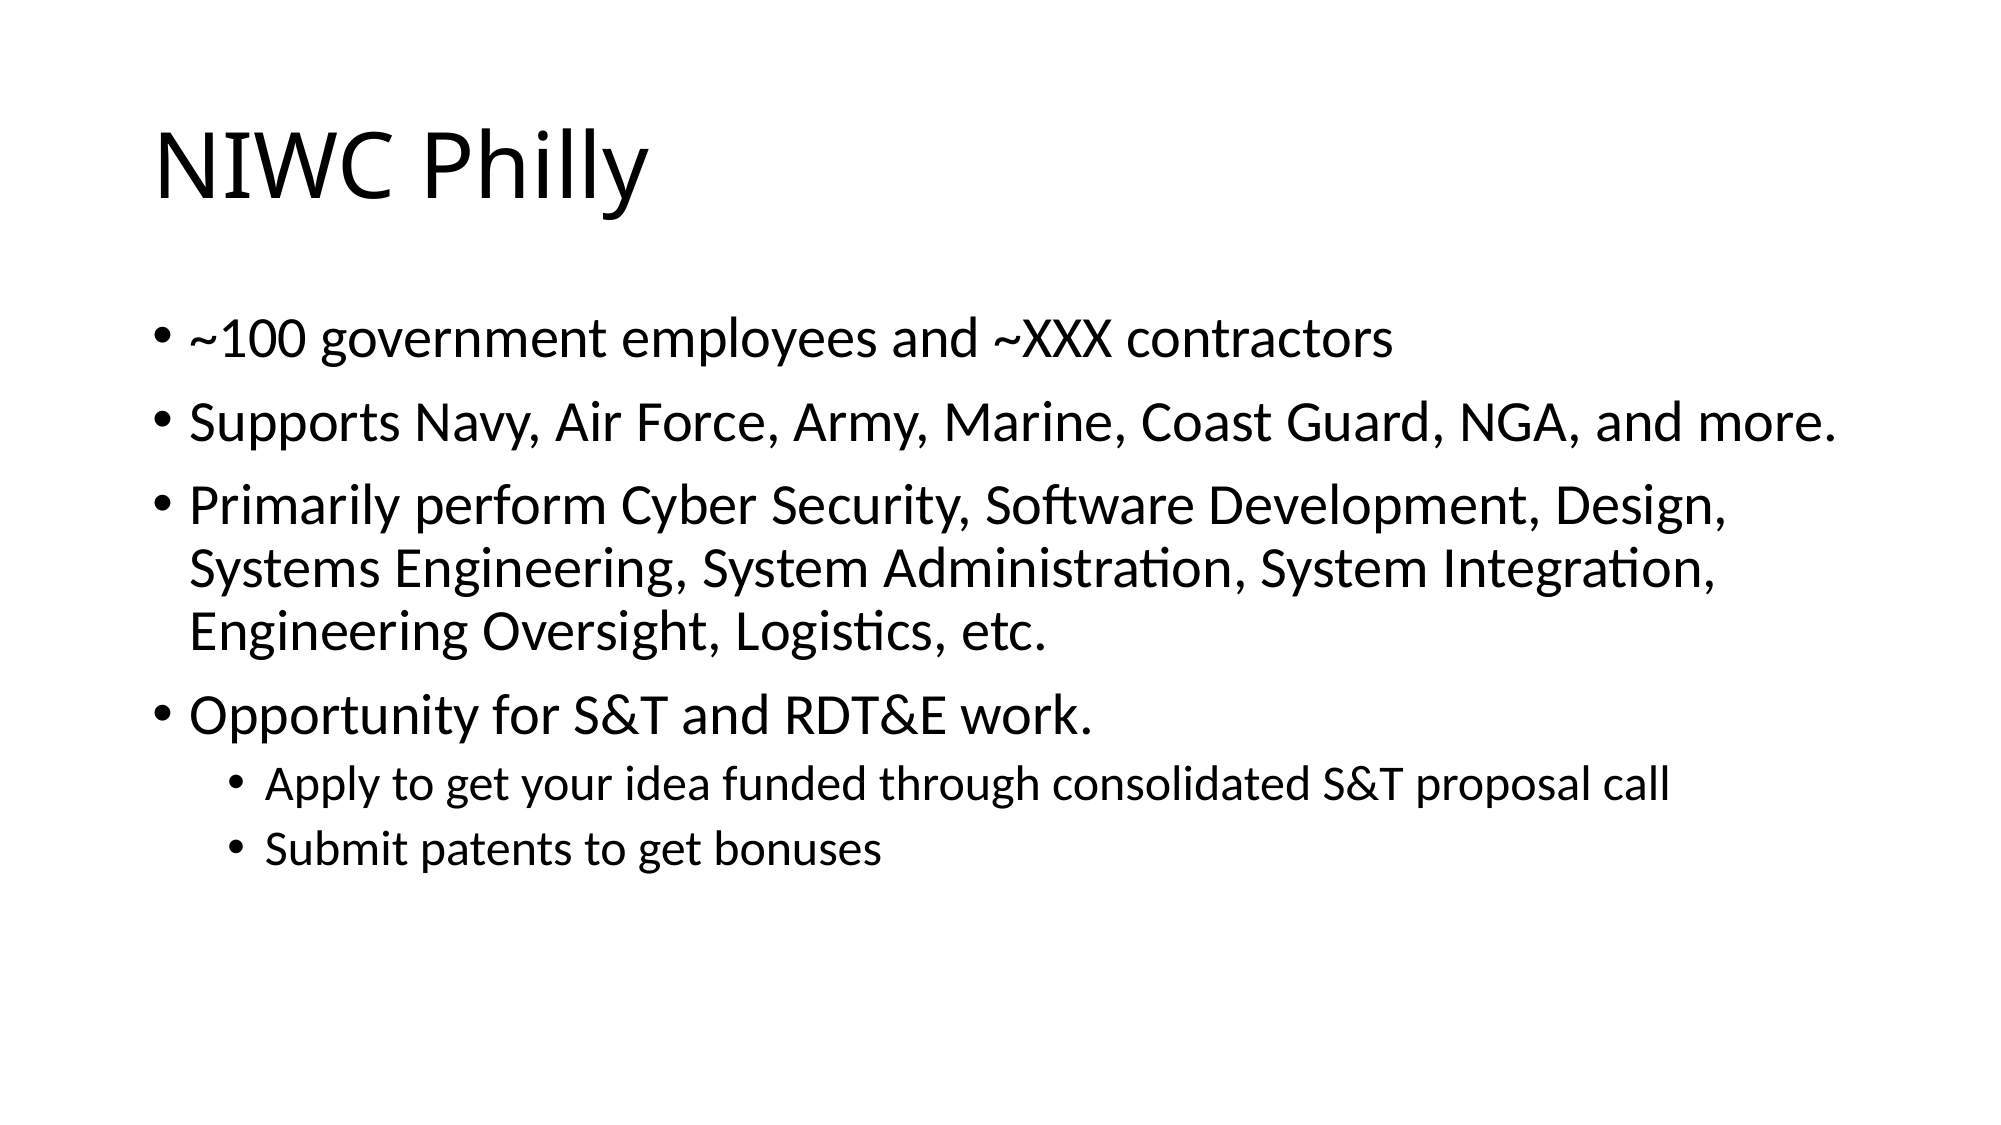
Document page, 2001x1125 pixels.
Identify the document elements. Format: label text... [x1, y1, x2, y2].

list ~100 government employees and ~XXX contractors Supports Navy, Air Force, Army, Marine, Coast Guard, NGA, and more. Primarily perform Cyber Security, Software Development, Design, Systems Engineering, System Administration, System Integration, Engineering Oversight, Logistics, etc. Opportunity for S&T and RDT&E work. Apply to get your idea funded through consolidated S&T proposal call Submit patents to get bonuses [137, 299, 1863, 1014]
title NIWC Philly [137, 59, 1863, 278]
